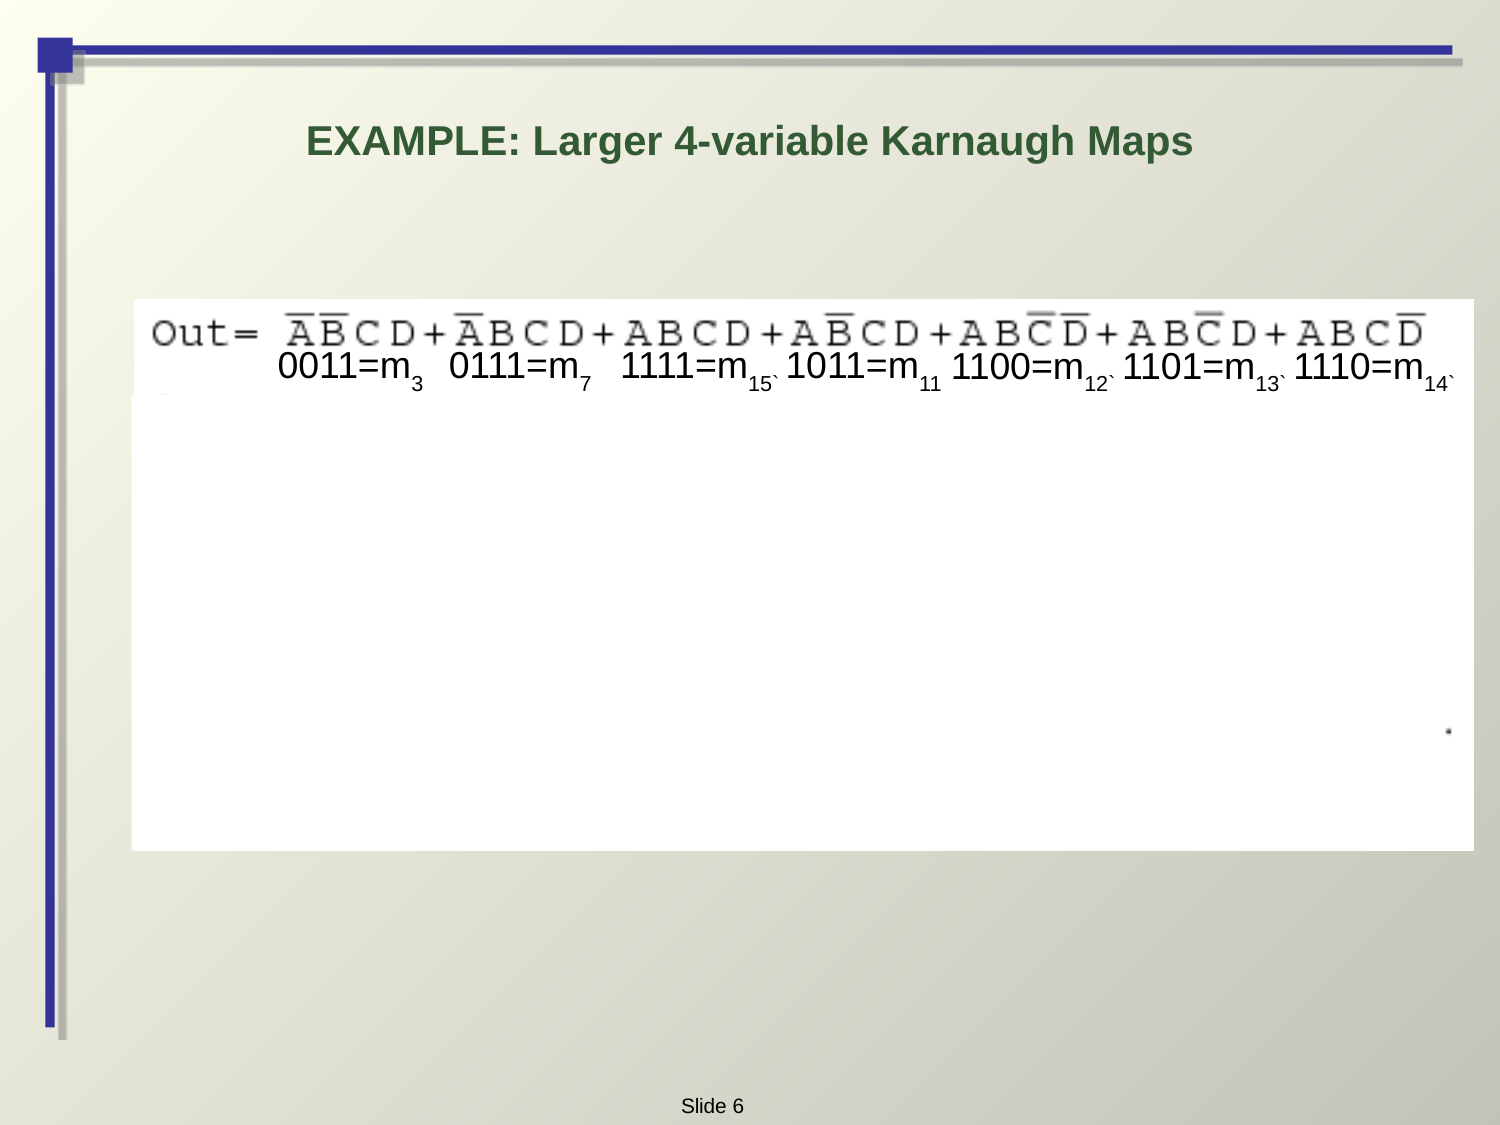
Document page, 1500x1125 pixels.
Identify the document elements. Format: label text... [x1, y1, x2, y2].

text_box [37, 37, 1448, 1023]
text_box 1110=m14` [1474, 334, 1479, 411]
picture [134, 299, 1474, 851]
